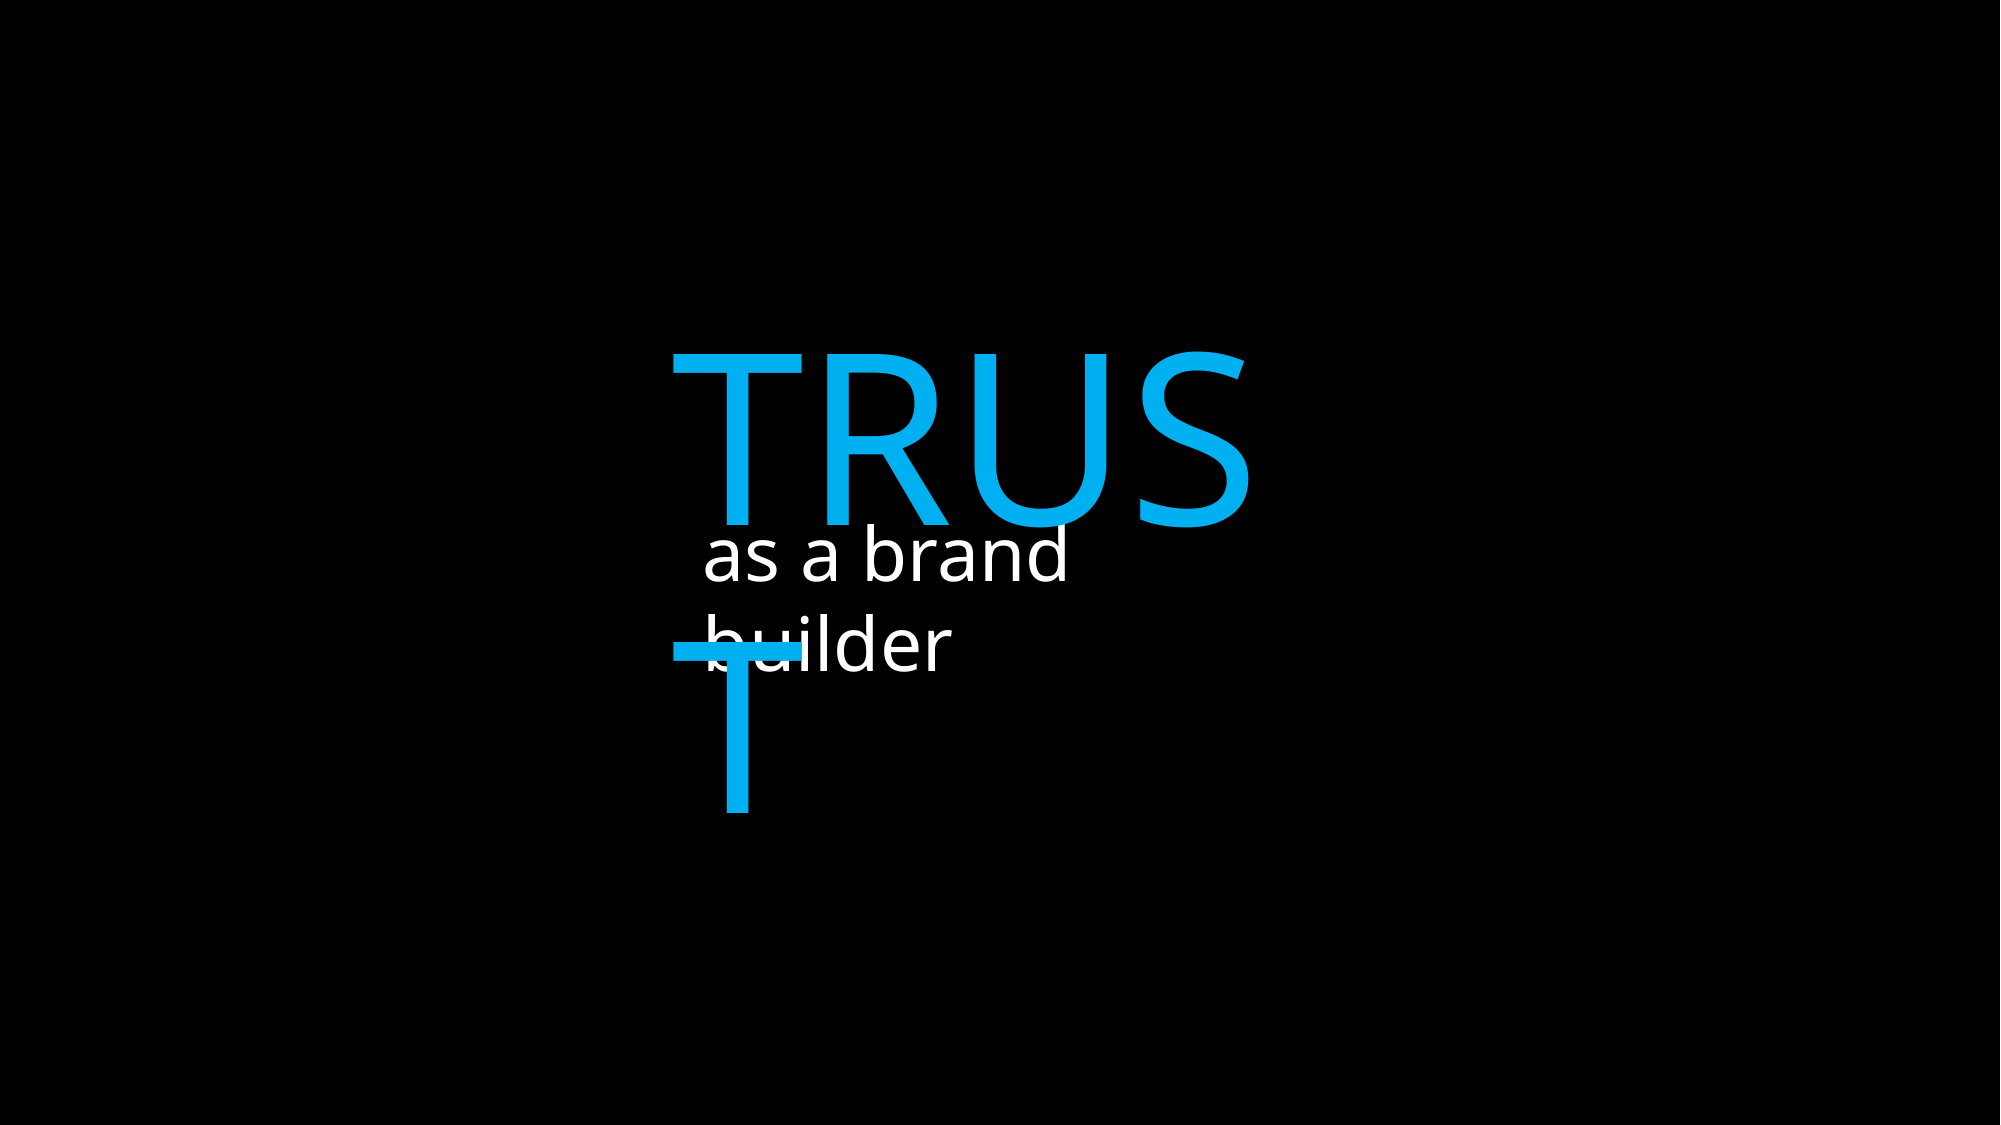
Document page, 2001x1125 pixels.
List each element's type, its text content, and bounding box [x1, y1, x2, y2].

text_box TRUST [656, 278, 1302, 869]
